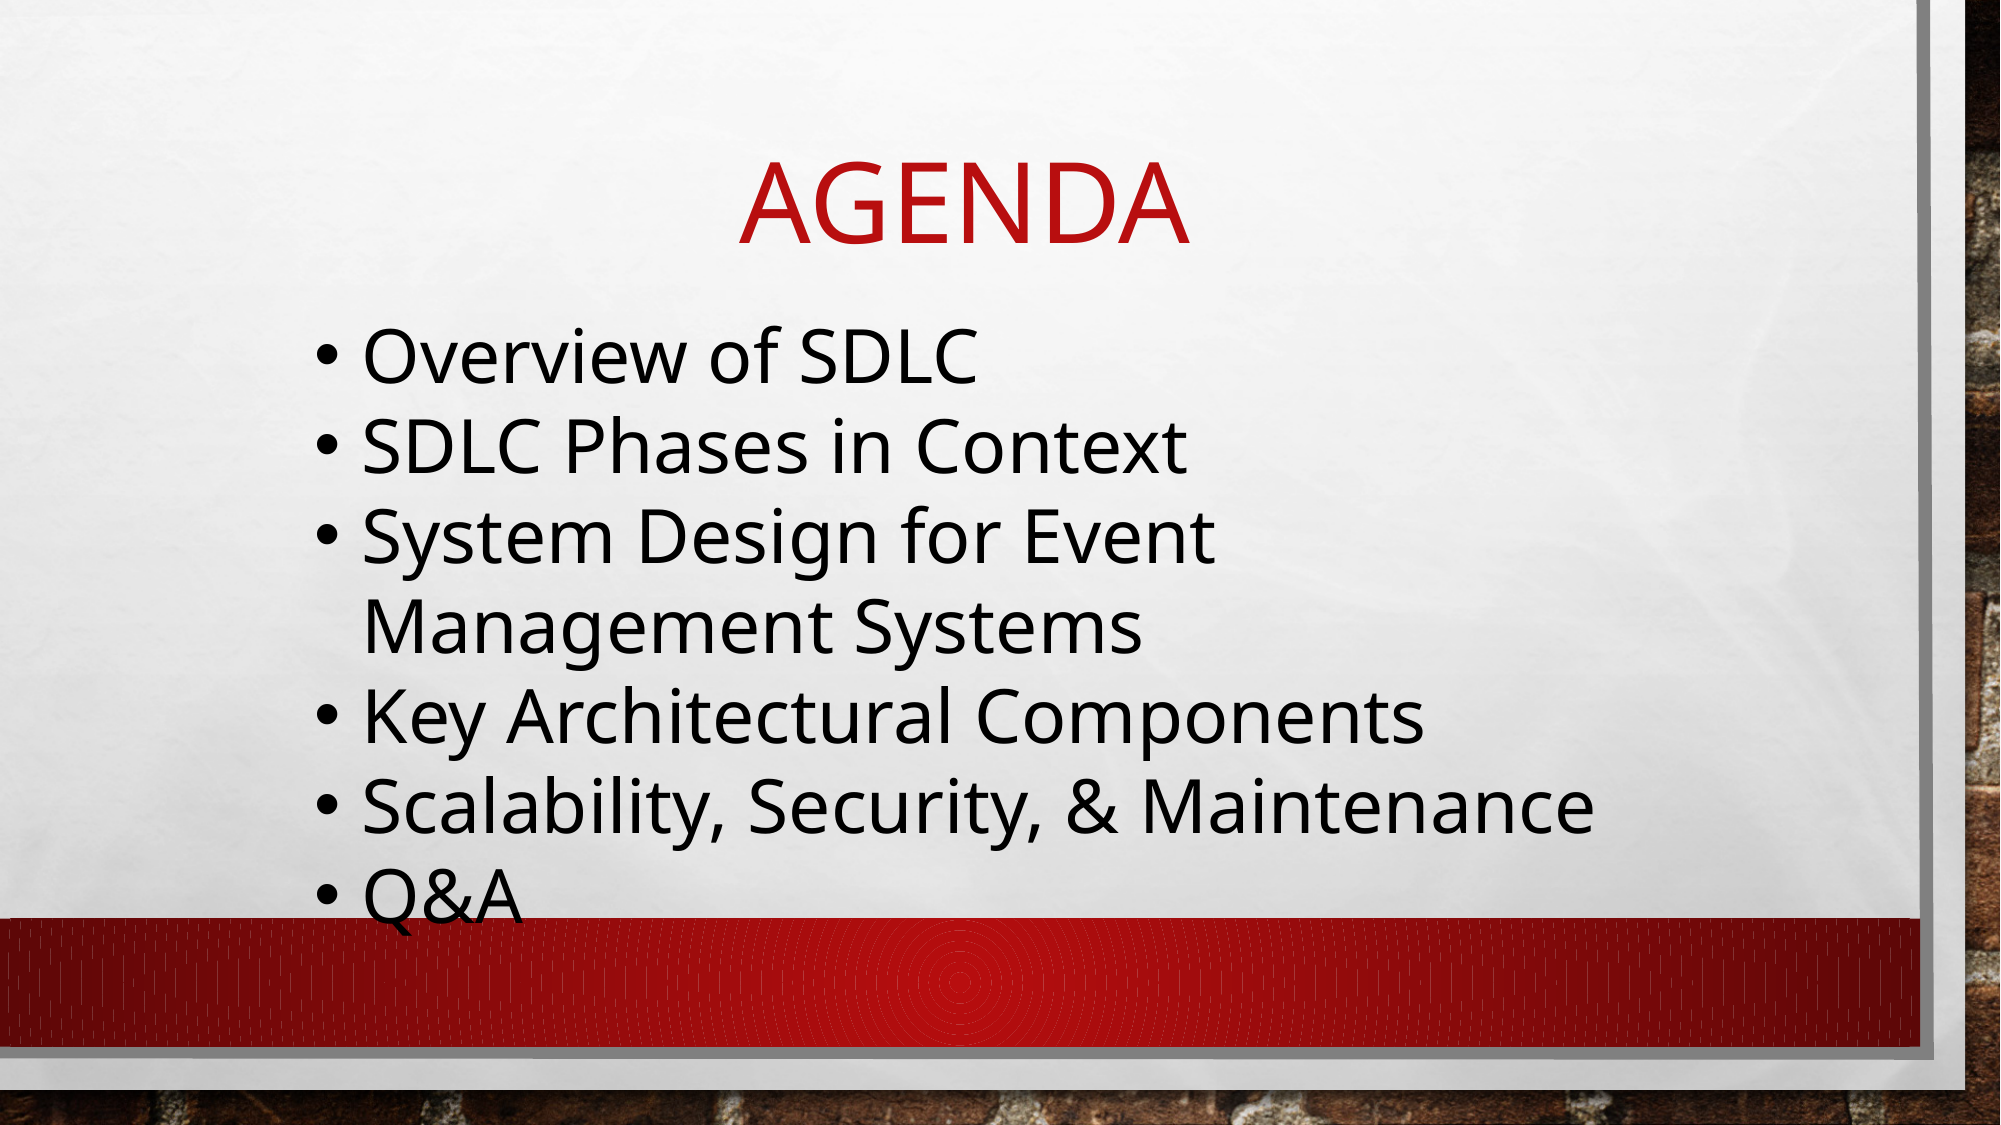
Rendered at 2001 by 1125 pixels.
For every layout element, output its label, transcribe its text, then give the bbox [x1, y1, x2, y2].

title AGENDA [112, 112, 1818, 302]
text_box Overview of SDLC SDLC Phases in Context System Design for Event Management Systems Key Architectural Components Scalability, Security, & Maintenance Q&A [299, 301, 1650, 947]
picture [0, 0, 2000, 1125]
